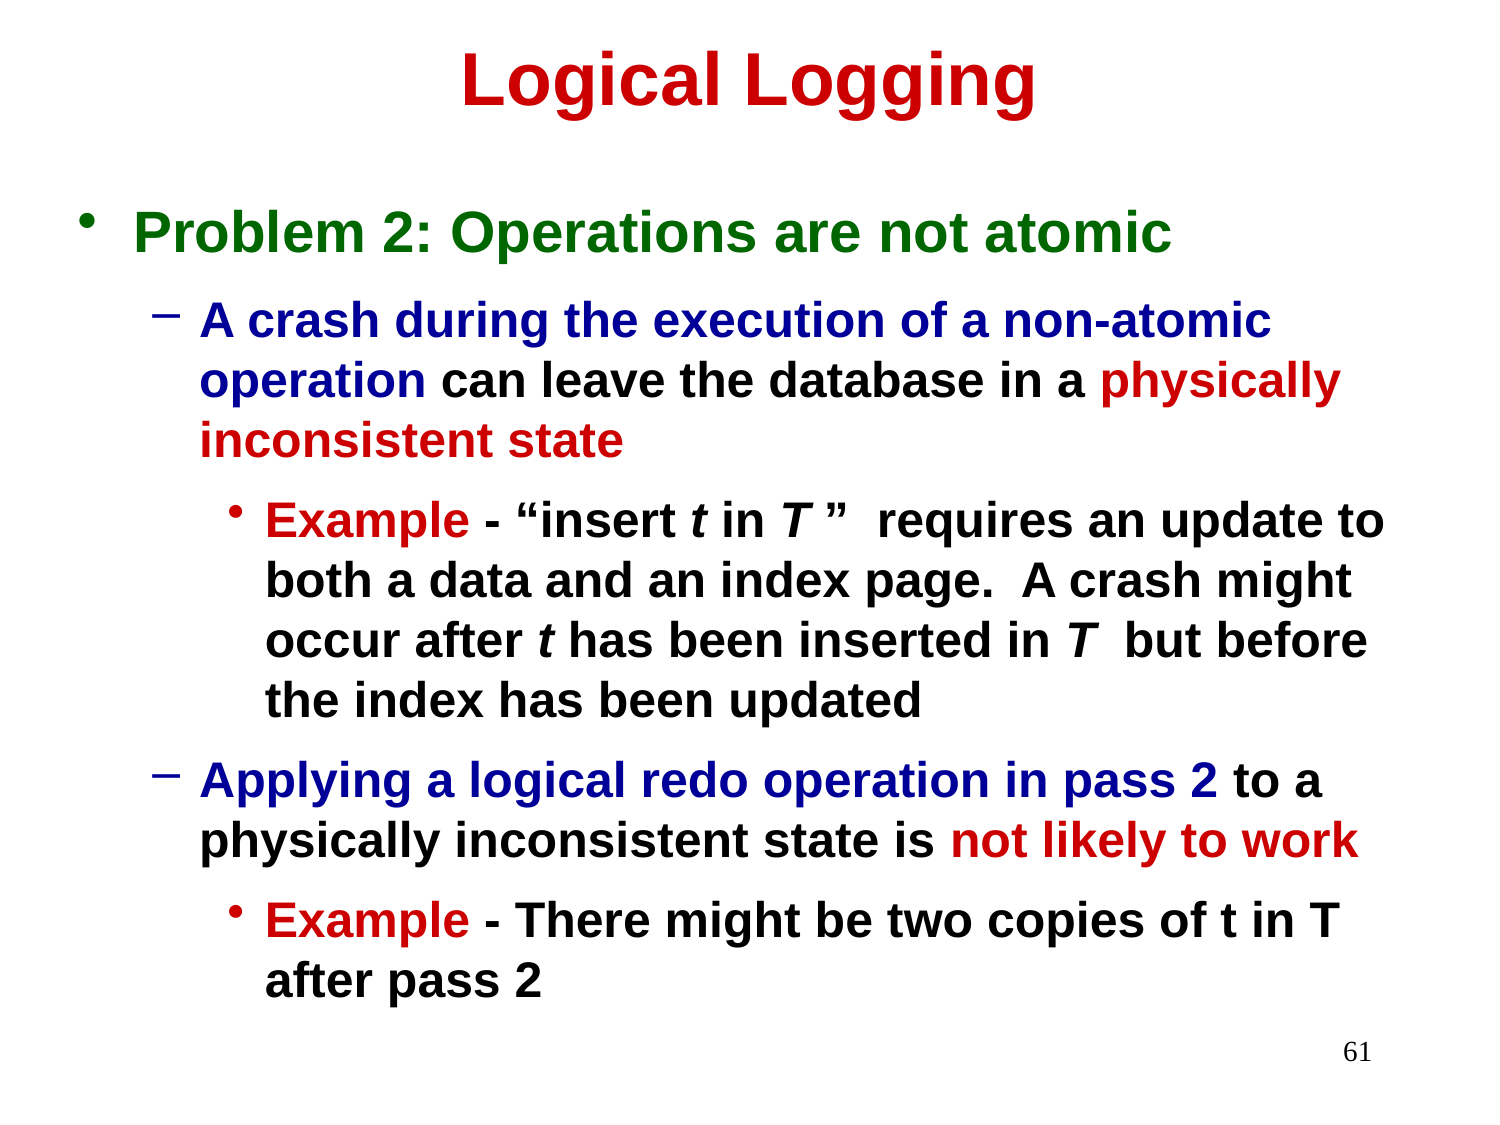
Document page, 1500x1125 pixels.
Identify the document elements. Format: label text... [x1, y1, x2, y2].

title Logical Logging [112, 25, 1388, 126]
list Problem 2: Operations are not atomic A crash during the execution of a non-atomic operation can leave the database in a physically inconsistent state Example - “insert t in T ” requires an update to both a data and an index page. A crash might occur after t has been inserted in T but before the index has been updated Applying a logical redo operation in pass 2 to a physically inconsistent state is not likely to work Example - There might be two copies of t in T after pass 2 [62, 187, 1438, 976]
text_box [1074, 1024, 1388, 1100]
